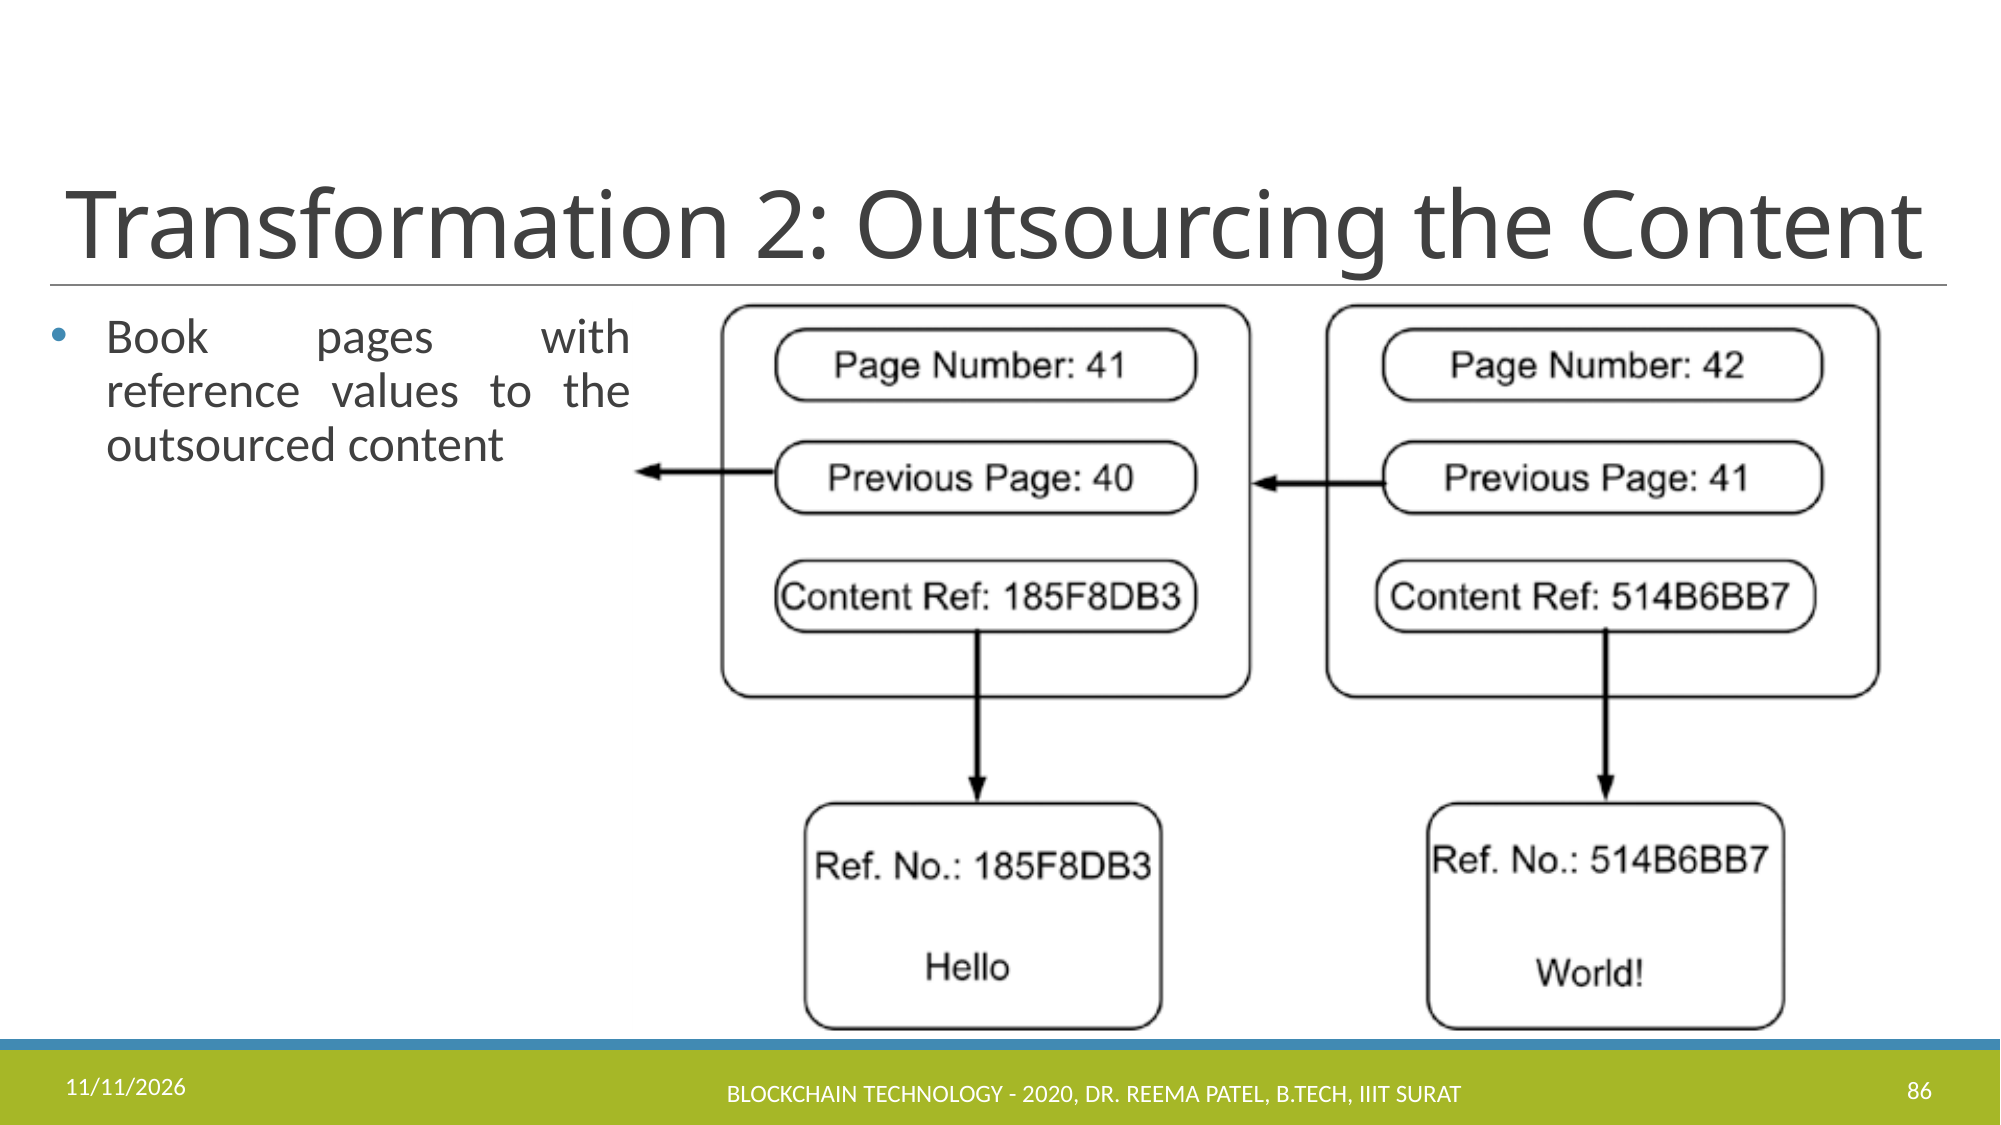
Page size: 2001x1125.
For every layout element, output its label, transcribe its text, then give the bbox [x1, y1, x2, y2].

picture [630, 301, 1882, 1032]
footer Blockchain Technology - 2020, Dr. Reema Patel, B.Tech, IIIT Surat [487, 1059, 1703, 1125]
title Transformation 2: Outsourcing the Content [50, 47, 1948, 285]
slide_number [50, 1055, 456, 1116]
list Book pages with reference values to the outsourced content [50, 302, 628, 1003]
slide_number 86 [1732, 1059, 1948, 1120]
